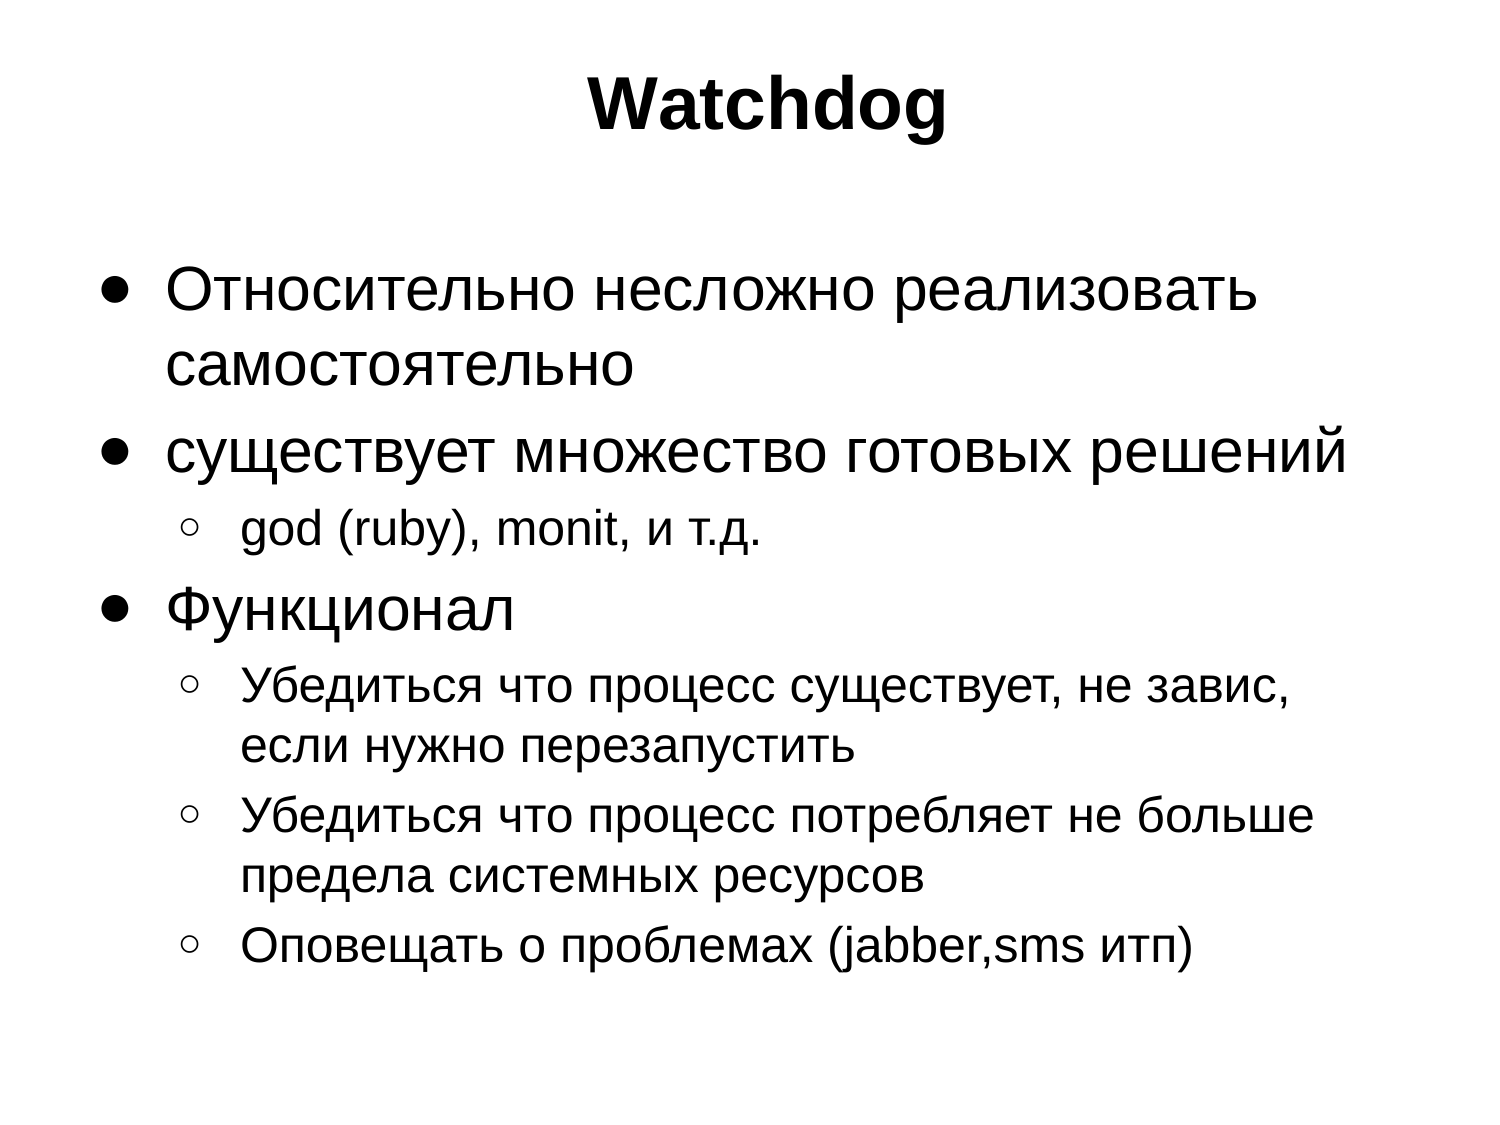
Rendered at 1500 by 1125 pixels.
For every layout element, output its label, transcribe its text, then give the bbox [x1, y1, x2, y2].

list Относительно несложно реализовать самостоятельно существует множество готовых решений god (ruby), monit, и т.д. Функционал Убедиться что процесс существует, не завис, если нужно перезапустить Убедиться что процесс потребляет не больше предела системных ресурсов Оповещать о проблемах (jabber,sms итп) [75, 233, 1425, 1078]
title Wаtchdog [75, 45, 1425, 161]
